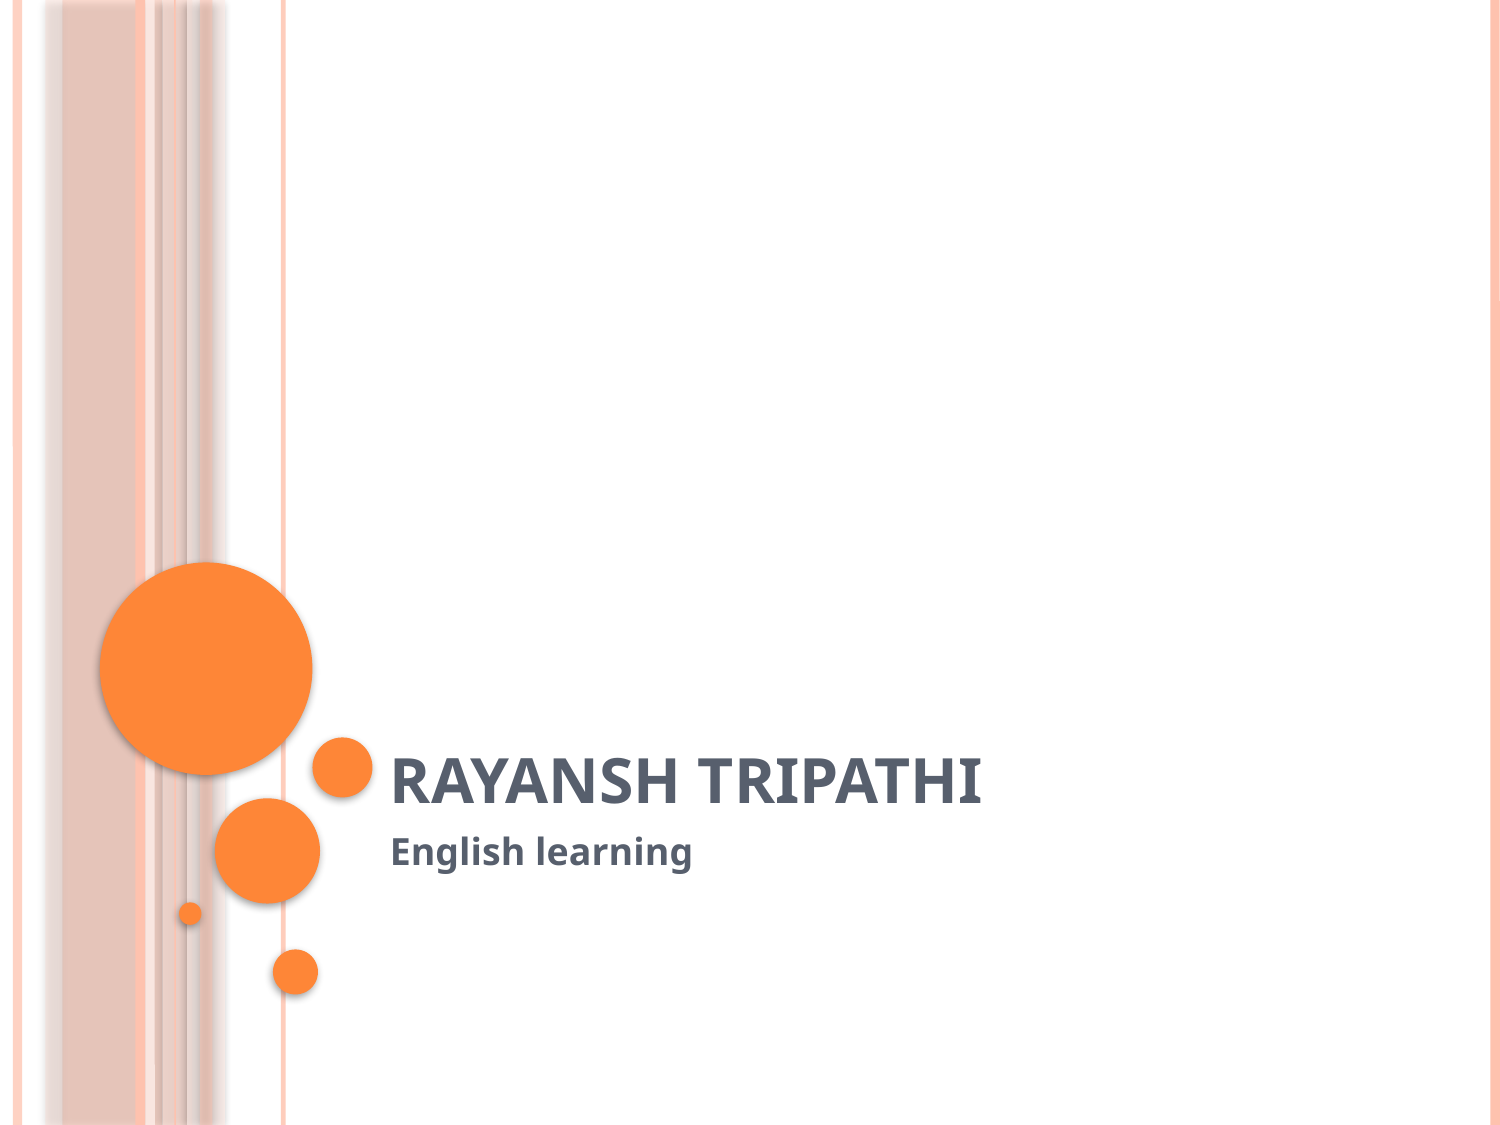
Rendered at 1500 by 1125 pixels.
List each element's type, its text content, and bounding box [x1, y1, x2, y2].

subtitle English learning [375, 820, 1388, 1046]
title RAYANSH TRIPATHI [375, 512, 1388, 820]
